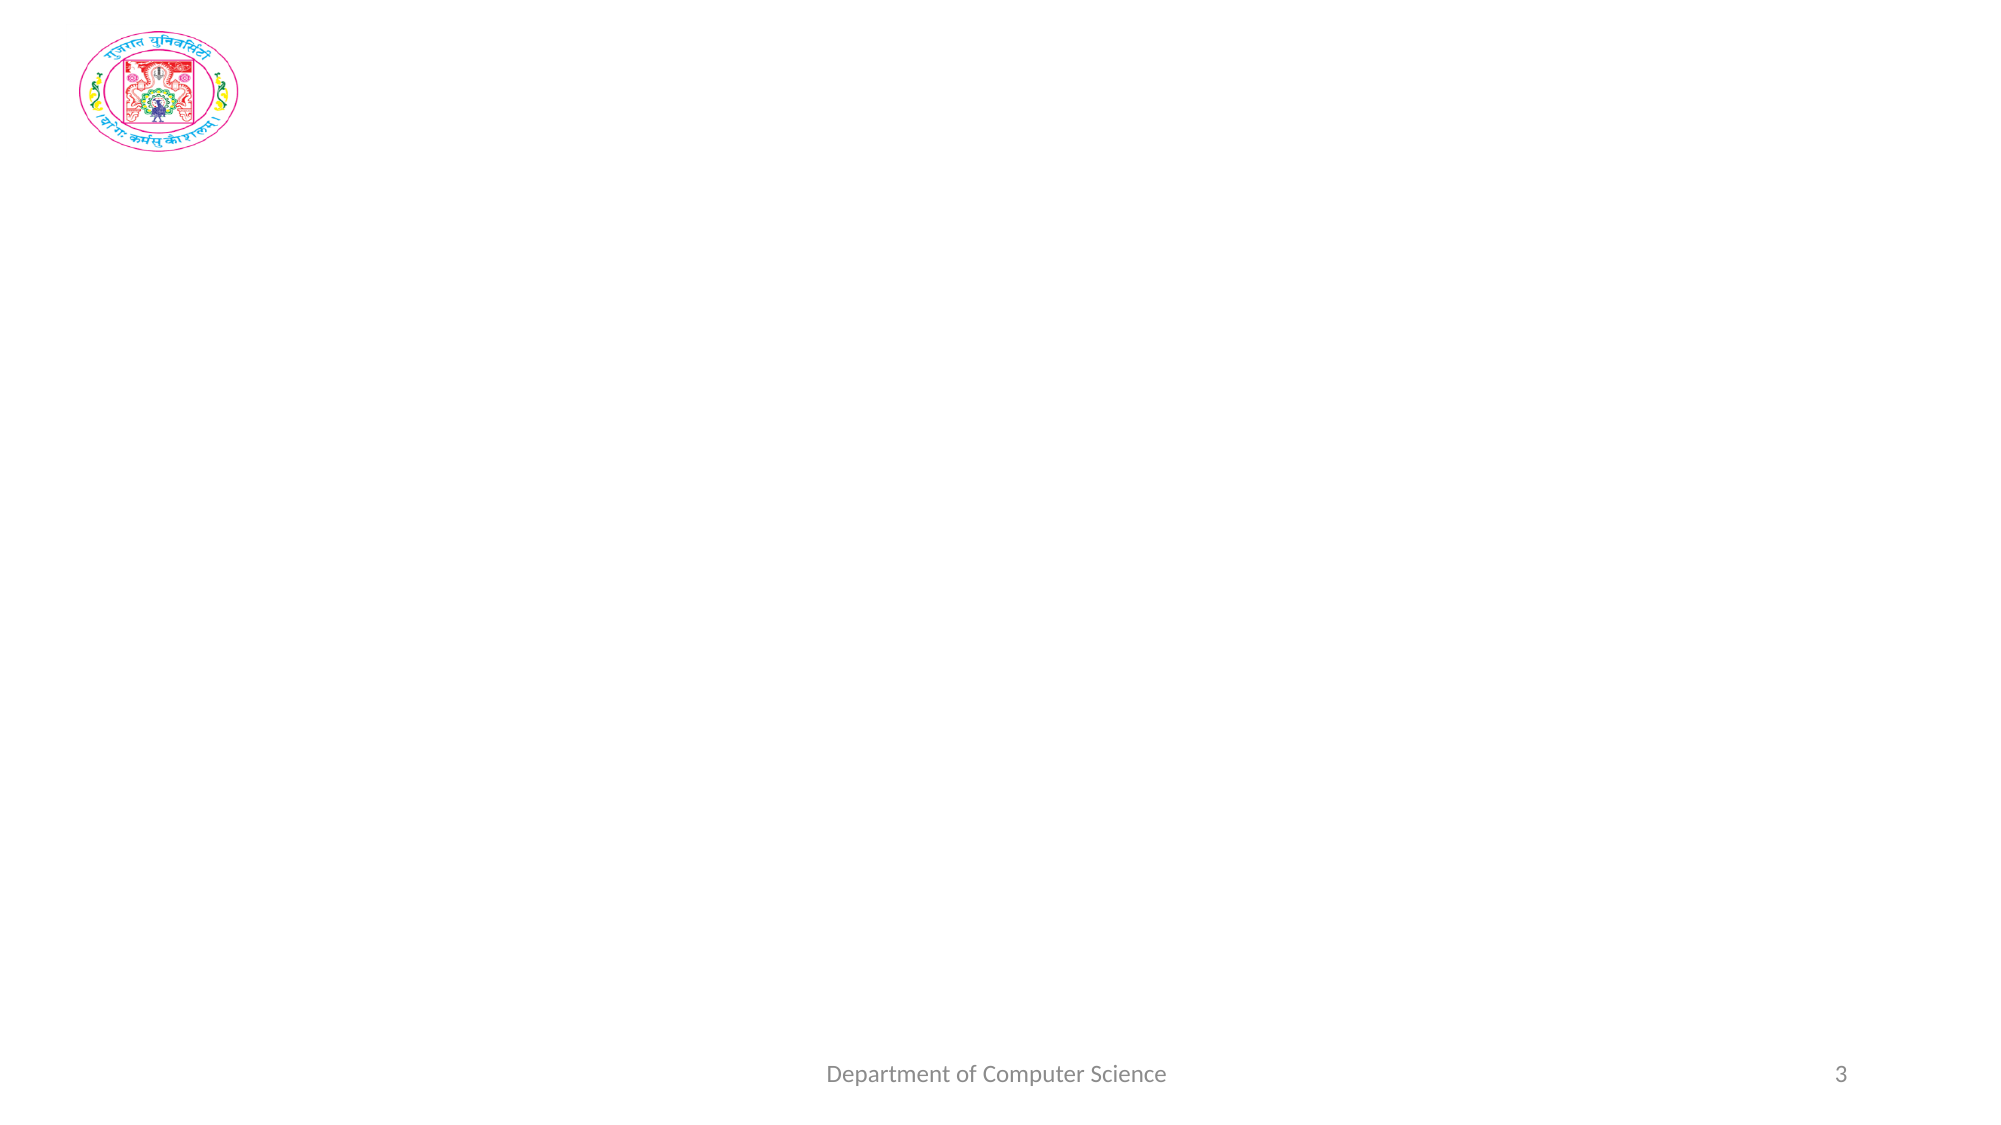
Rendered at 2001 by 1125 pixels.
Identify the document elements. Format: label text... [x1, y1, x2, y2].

picture [66, 24, 250, 157]
footer Department of Computer Science [662, 1042, 1338, 1103]
slide_number 3 [1412, 1042, 1863, 1103]
